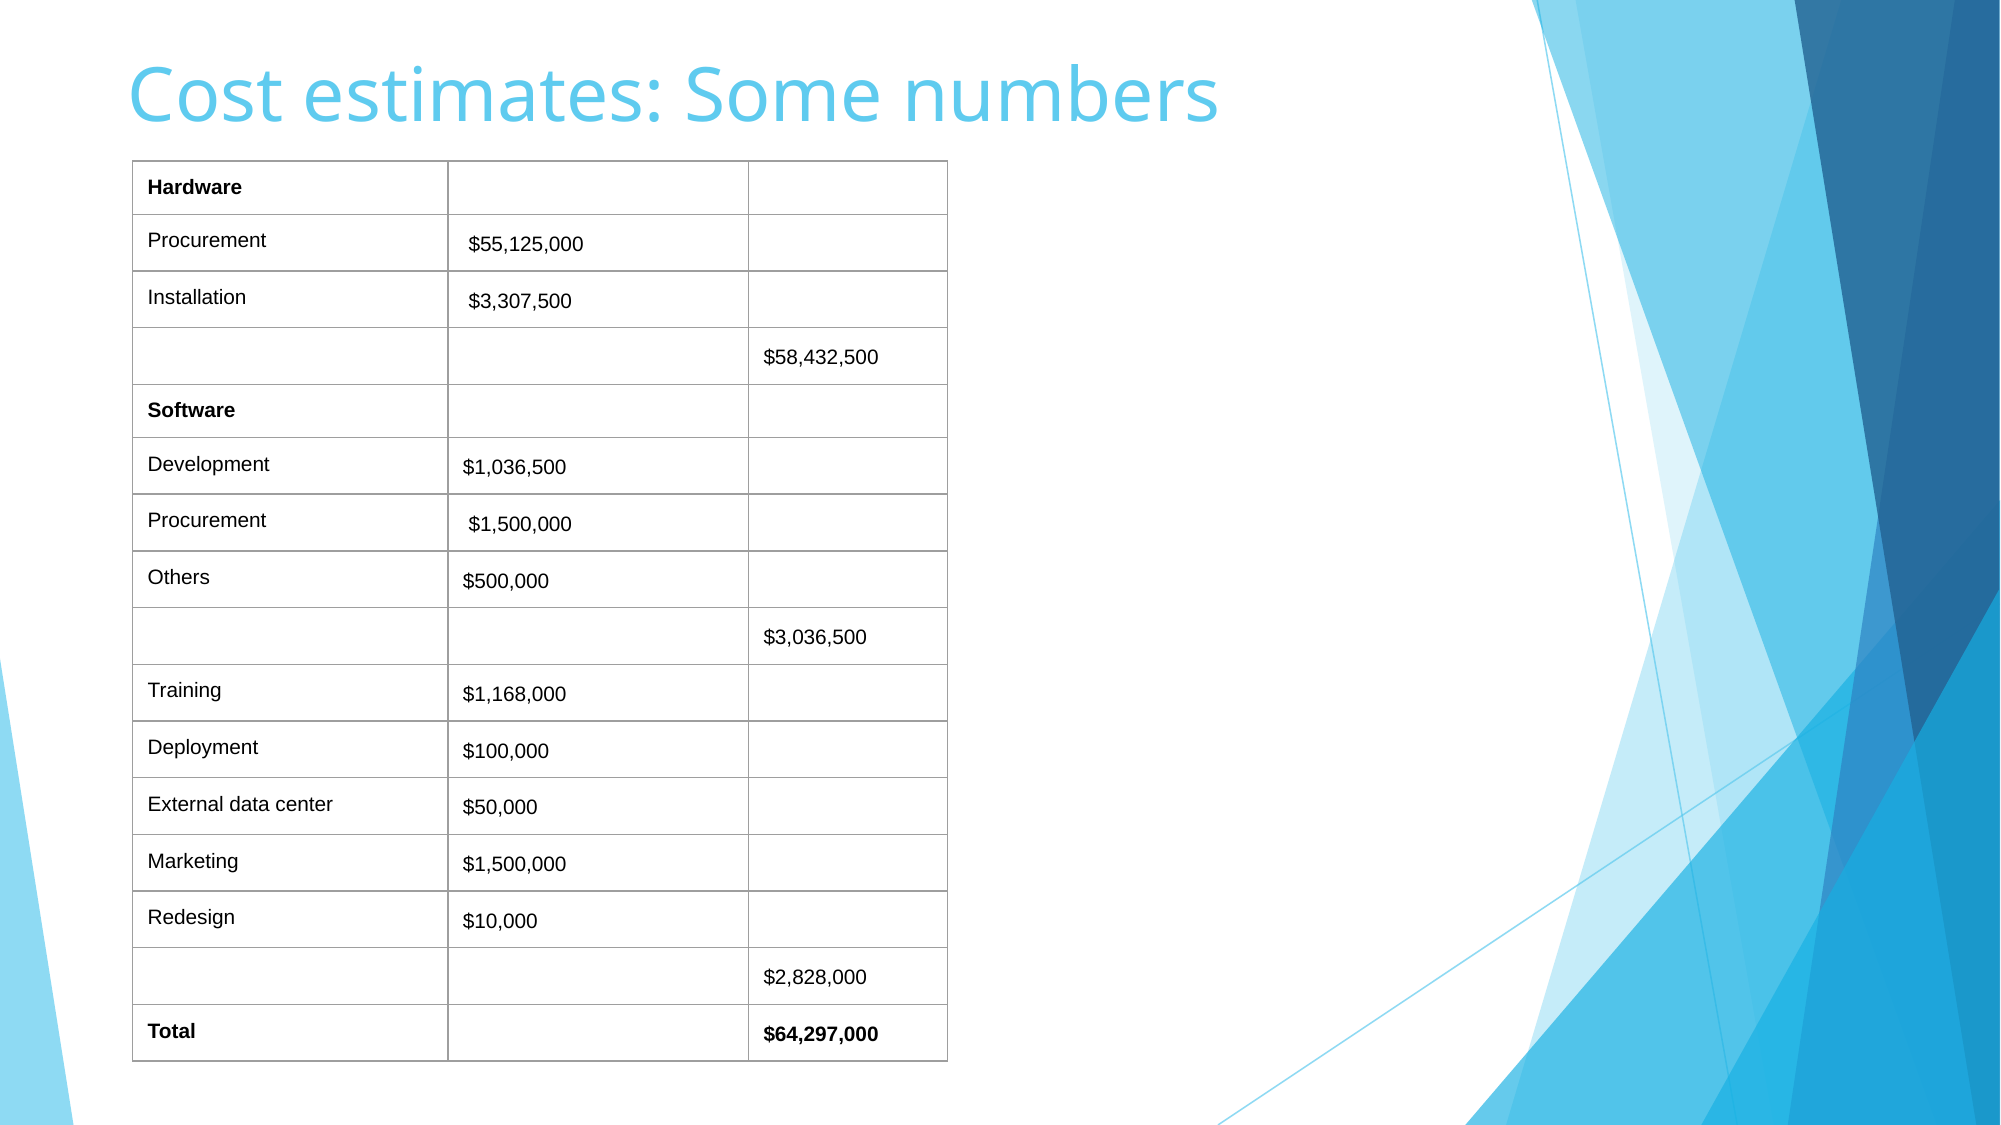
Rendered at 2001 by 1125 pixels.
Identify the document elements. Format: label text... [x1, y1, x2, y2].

table_header [749, 162, 947, 214]
table_cell Procurement [133, 495, 447, 550]
table_cell Training [133, 665, 447, 720]
table_cell $500,000 [449, 552, 748, 607]
table_cell $64,297,000 [749, 1005, 947, 1060]
table_cell $1,036,500 [449, 438, 748, 493]
table_cell Redesign [133, 892, 447, 947]
table_cell Software [133, 385, 447, 437]
table_cell Procurement [133, 215, 447, 270]
table_cell $3,036,500 [749, 608, 947, 664]
table_cell Development [133, 438, 447, 493]
table_cell [449, 948, 748, 1004]
table_cell [449, 1005, 748, 1060]
table_cell [449, 328, 748, 384]
table_cell [749, 272, 947, 327]
table_cell [749, 552, 947, 607]
table_cell [749, 665, 947, 720]
table_cell Installation [133, 272, 447, 327]
table_cell Others [133, 552, 447, 607]
table_cell $1,500,000 [449, 495, 748, 550]
table_cell $1,168,000 [449, 665, 748, 720]
table_cell $50,000 [449, 778, 748, 834]
table_cell $58,432,500 [749, 328, 947, 384]
table_header [449, 162, 748, 214]
table_cell $3,307,500 [449, 272, 748, 327]
table_cell Deployment [133, 722, 447, 777]
table_cell $100,000 [449, 722, 748, 777]
table_cell Marketing [133, 835, 447, 890]
table_cell [749, 835, 947, 890]
table_cell [749, 495, 947, 550]
table_cell [133, 948, 447, 1004]
table_header Hardware [133, 162, 447, 214]
table_cell [749, 385, 947, 437]
table_cell $1,500,000 [449, 835, 748, 890]
table_cell [449, 385, 748, 437]
table_cell [749, 778, 947, 834]
table_cell [133, 328, 447, 384]
table_cell [749, 215, 947, 270]
table_cell External data center [133, 778, 447, 834]
table_cell [449, 608, 748, 664]
title Cost estimates: Some numbers [112, 31, 1523, 248]
table_cell $55,125,000 [449, 215, 748, 270]
table_cell [749, 438, 947, 493]
table_cell $10,000 [449, 892, 748, 947]
table_cell [749, 892, 947, 947]
table_cell [749, 722, 947, 777]
table_cell Total [133, 1005, 447, 1060]
table_cell [133, 608, 447, 664]
table_cell $2,828,000 [749, 948, 947, 1004]
